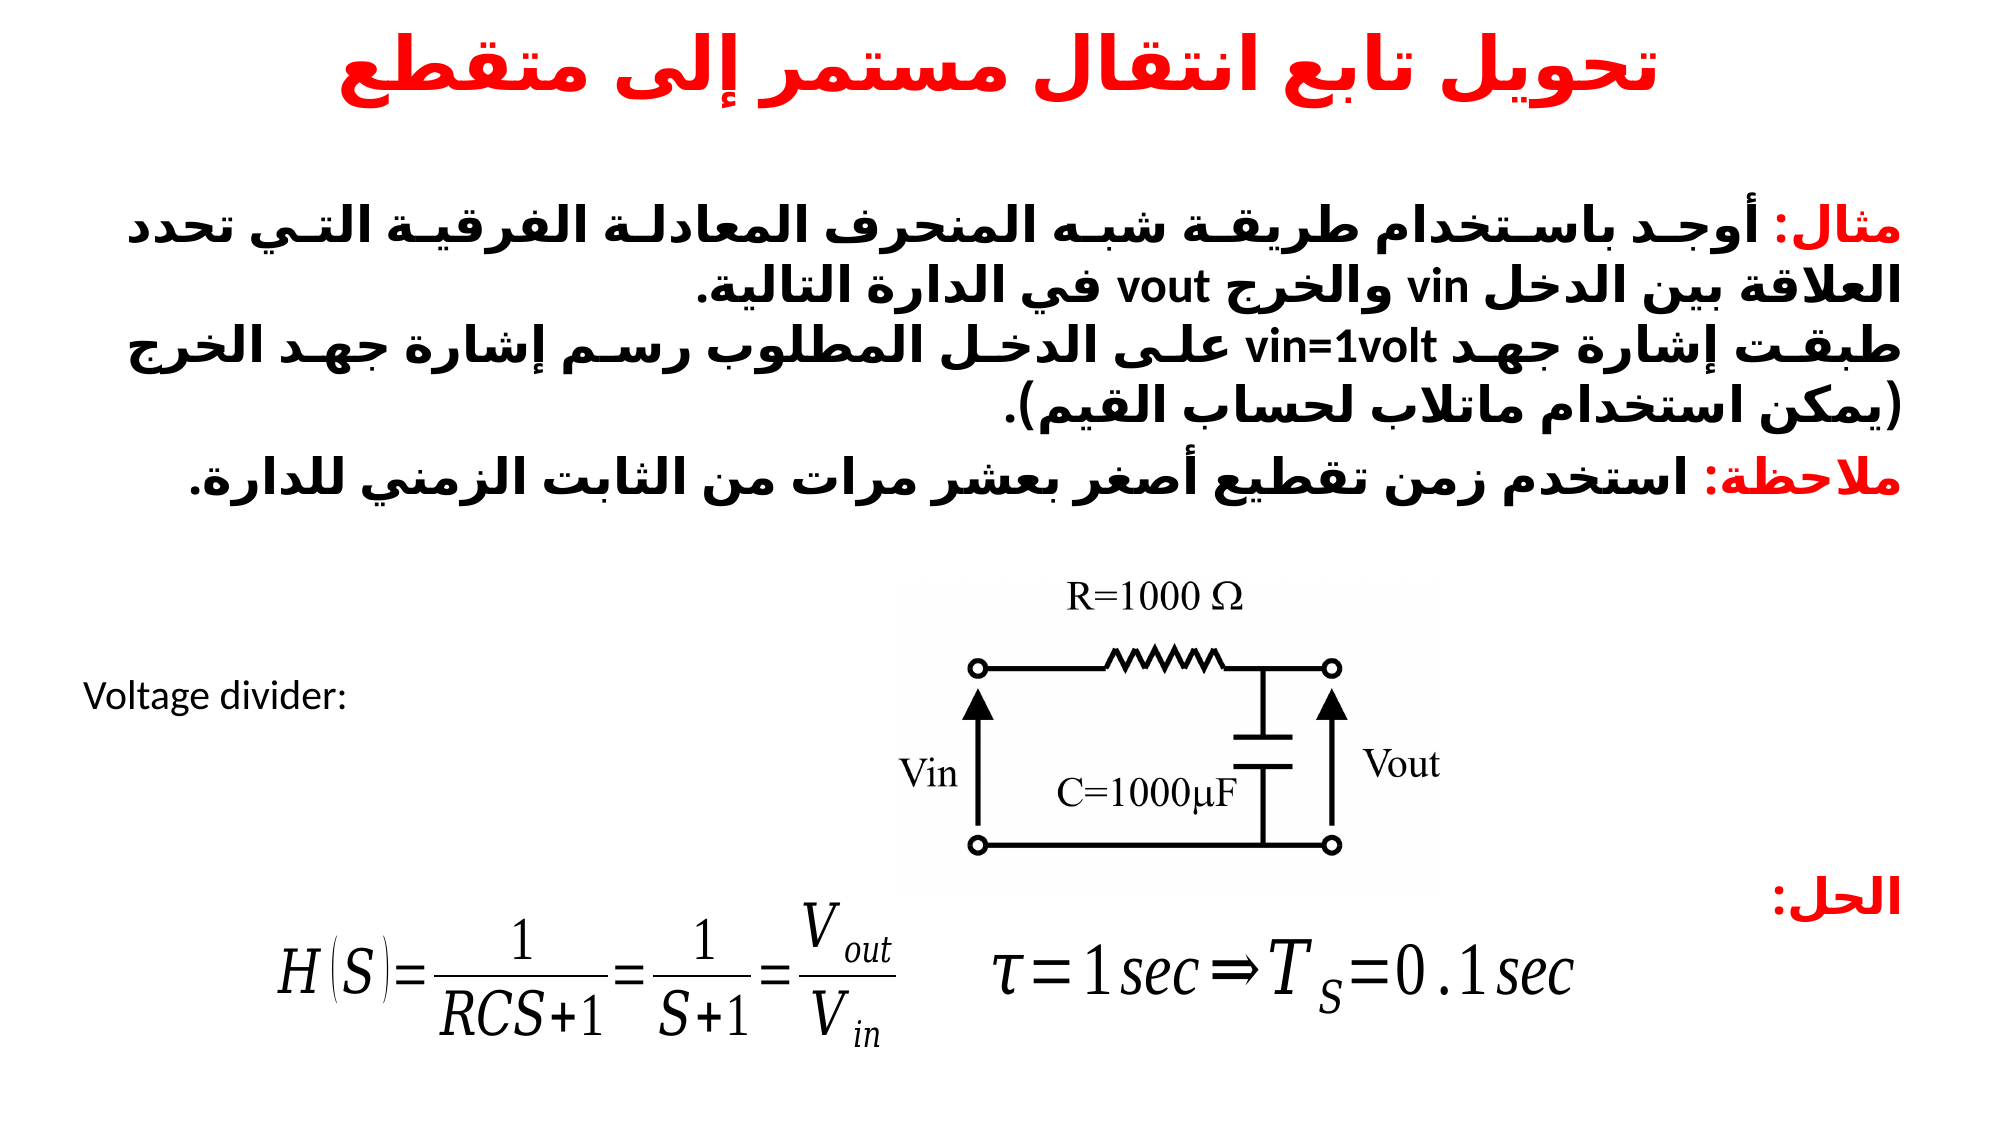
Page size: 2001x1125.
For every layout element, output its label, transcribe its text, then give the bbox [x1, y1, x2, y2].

picture [898, 581, 1440, 894]
text_box مثال: أوجد باستخدام طريقة شبه المنحرف المعادلة الفرقية التي تحدد العلاقة بين الدخل vin والخرج vout في الدارة التالية. طبقت إشارة جهد vin=1volt على الدخل المطلوب رسم إشارة جهد الخرج (يمكن استخدام ماتلاب لحساب القيم). ملاحظة: استخدم زمن تقطيع أصغر بعشر مرات من الثابت الزمني للدارة. الحل: [112, 184, 1919, 932]
title تحويل تابع انتقال مستمر إلى متقطع [137, 0, 1863, 134]
